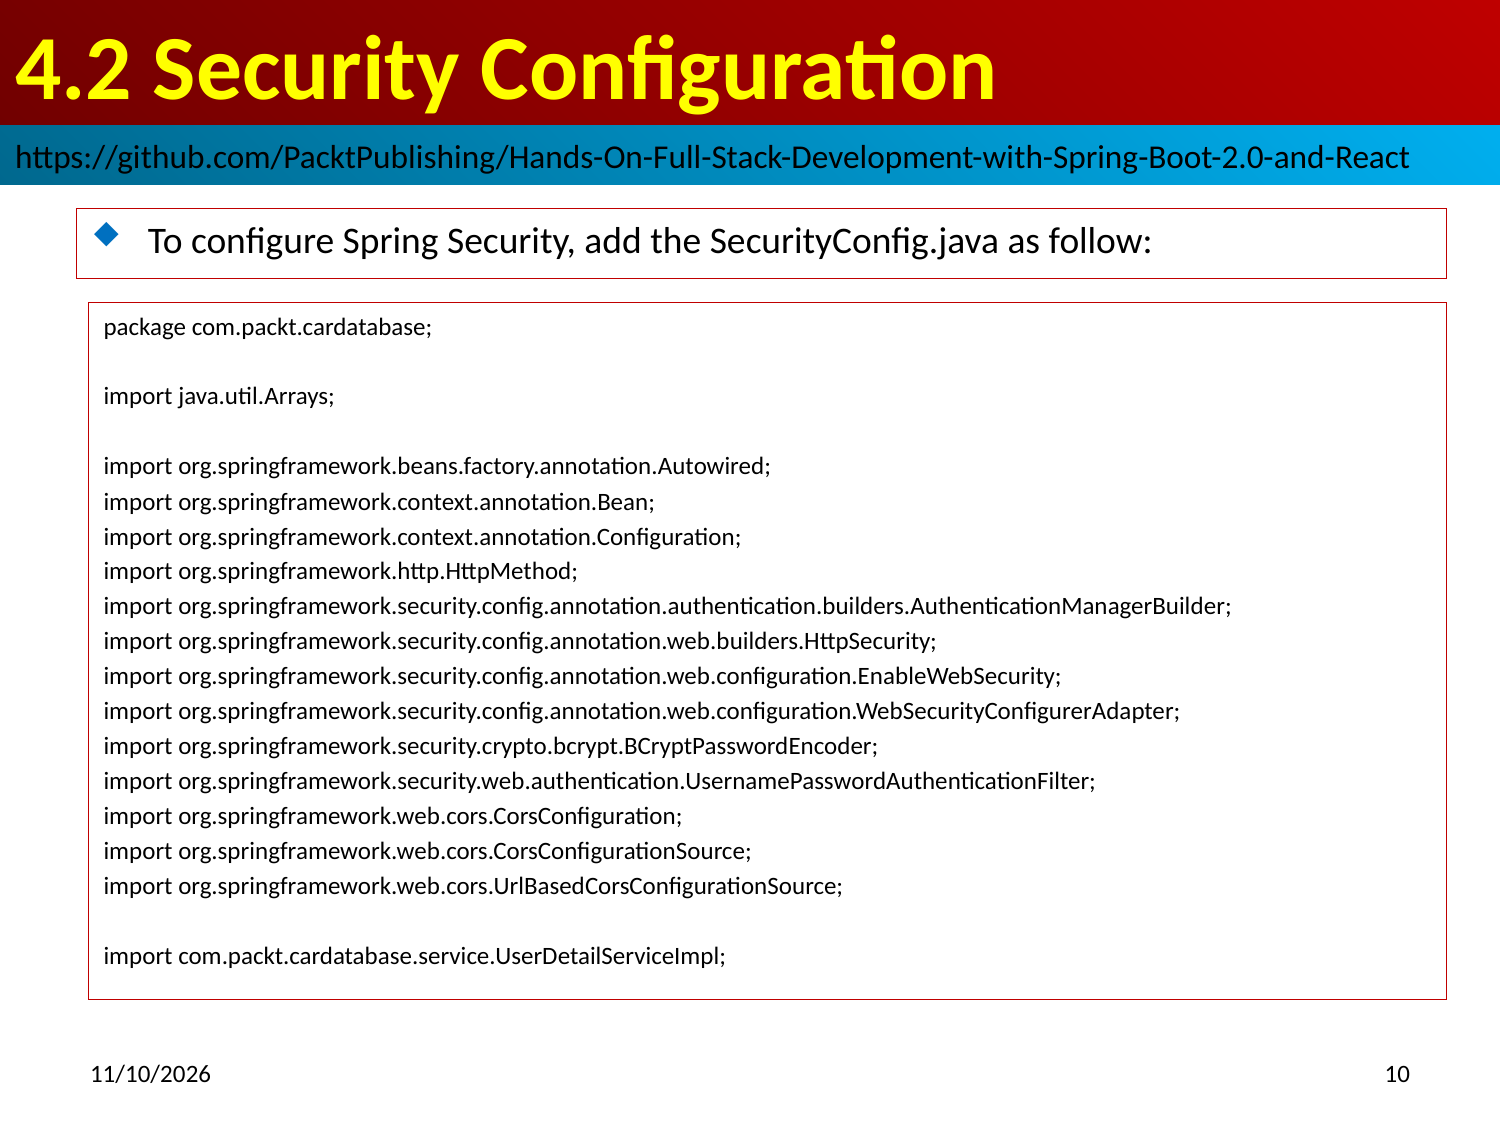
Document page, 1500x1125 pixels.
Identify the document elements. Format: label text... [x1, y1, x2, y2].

title 4.2 Security Configuration [0, 0, 1500, 125]
slide_number 10 [1074, 1042, 1425, 1103]
text_box https://github.com/PacktPublishing/Hands-On-Full-Stack-Development-with-Spring-Boot-2.0-and-React [0, 125, 1500, 185]
subtitle To configure Spring Security, add the SecurityConfig.java as follow: [76, 208, 1447, 279]
text_box package com.packt.cardatabase; import java.util.Arrays; import org.springframework.beans.factory.annotation.Autowired; import org.springframework.context.annotation.Bean; import org.springframework.context.annotation.Configuration; import org.springframework.http.HttpMethod; import org.springframework.security.config.annotation.authentication.builders.AuthenticationManagerBuilder; import org.springframework.security.config.annotation.web.builders.HttpSecurity; import org.springframework.security.config.annotation.web.configuration.EnableWebSecurity; import org.springframework.security.config.annotation.web.configuration.WebSecurityConfigurerAdapter; import org.springframework.security.crypto.bcrypt.BCryptPasswordEncoder; import org.springframework.security.web.authentication.UsernamePasswordAuthenticationFilter; import org.springframework.web.cors.CorsConfiguration; import org.springframework.web.cors.CorsConfigurationSource; import org.springframework.web.cors.UrlBasedCorsConfigurationSource; import com.packt.cardatabase.service.UserDetailServiceImpl; [88, 302, 1447, 1000]
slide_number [75, 1042, 425, 1103]
